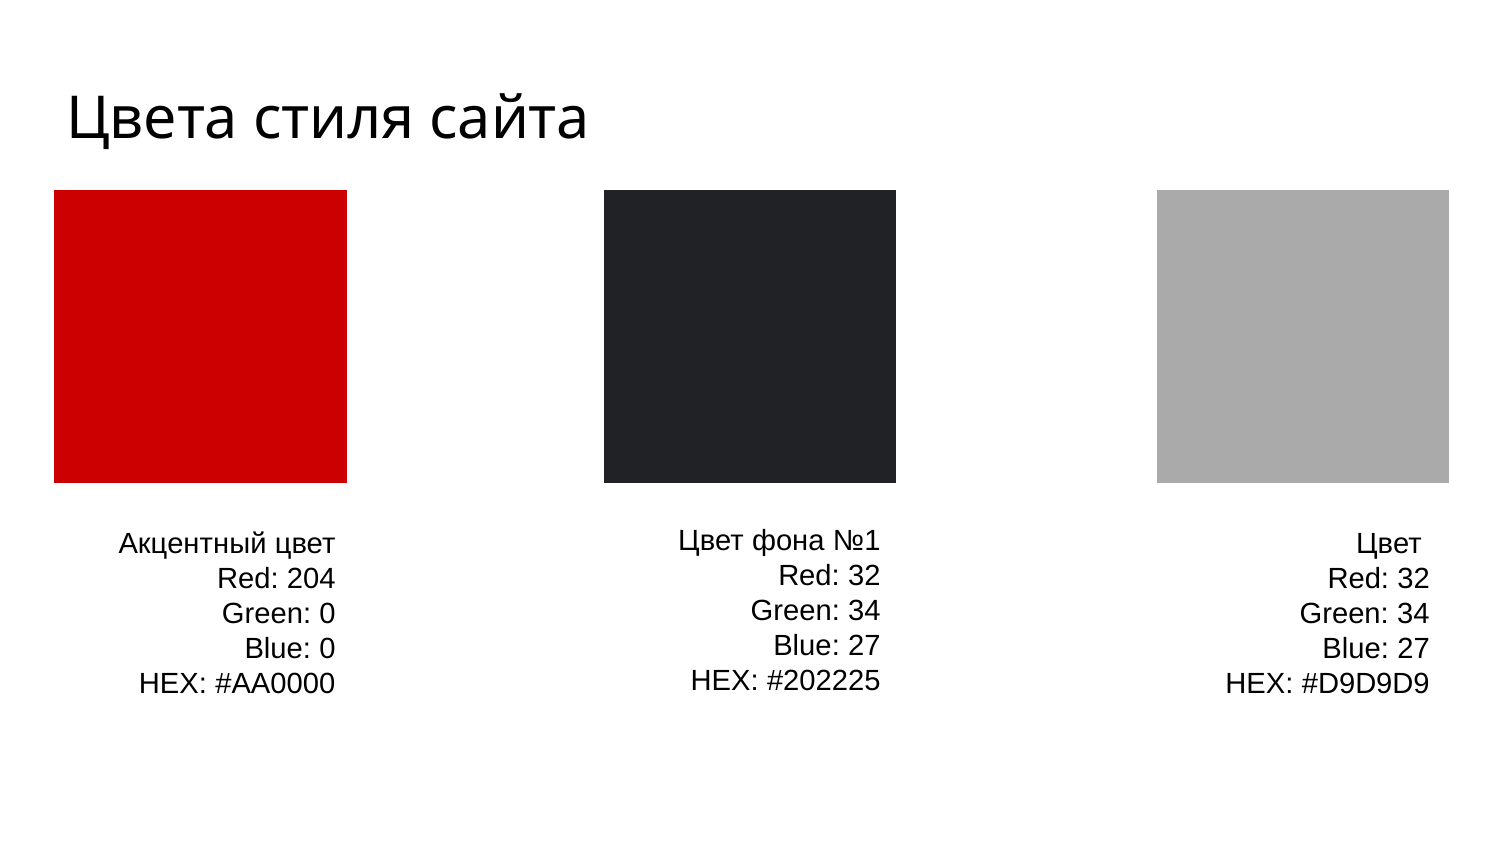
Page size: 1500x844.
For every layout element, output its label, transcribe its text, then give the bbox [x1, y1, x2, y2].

picture [1157, 190, 1449, 483]
text_box Цвет Red: 32 Green: 34 Blue: 27 HEX: #D9D9D9 [1145, 509, 1445, 715]
picture [604, 190, 896, 483]
picture [54, 190, 347, 483]
text_box Акцентный цвет Red: 204 Green: 0 Blue: 0 HEX: #AA0000 [51, 509, 351, 715]
text_box Цвет фона №1 Red: 32 Green: 34 Blue: 27 HEX: #202225 [596, 506, 896, 711]
title Цвета стиля сайта [51, 72, 1449, 167]
